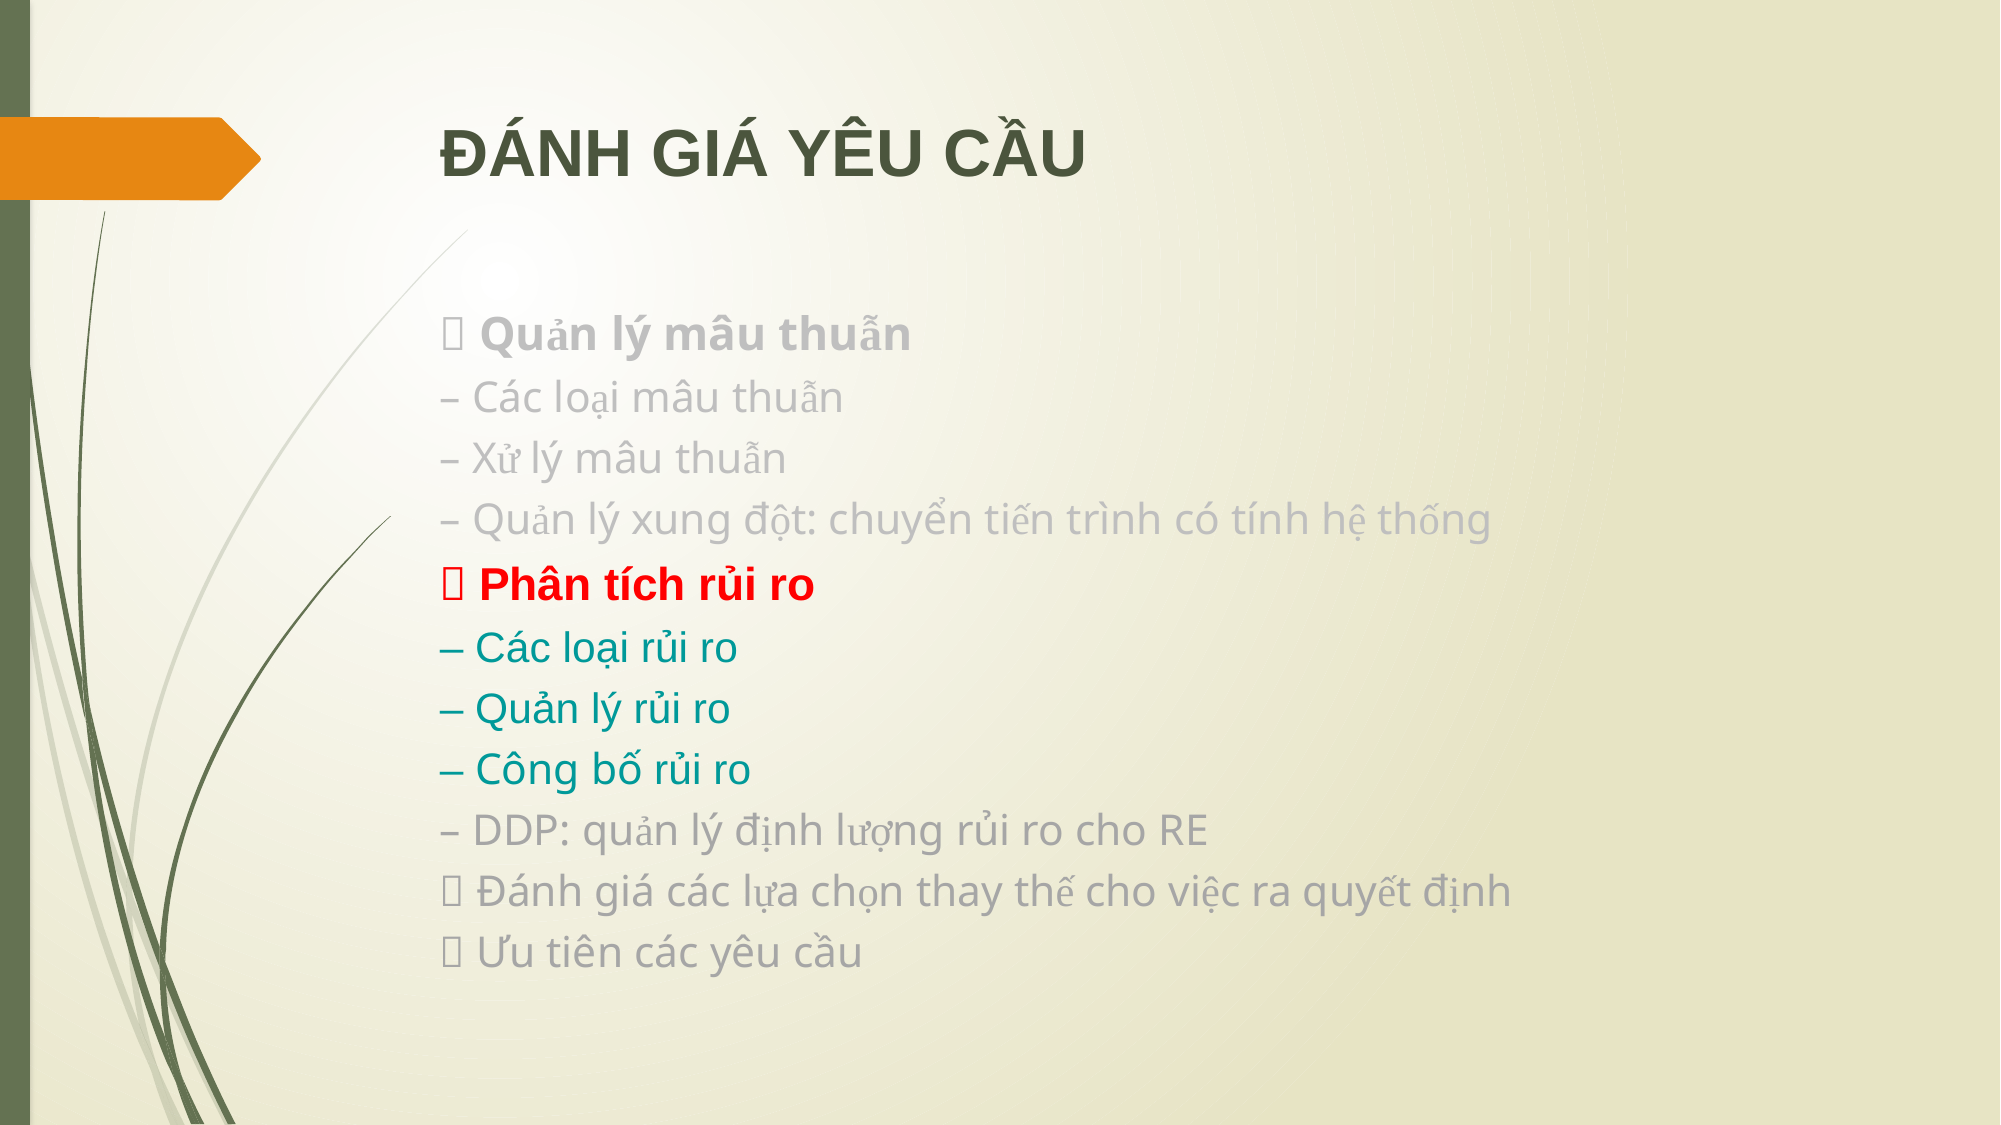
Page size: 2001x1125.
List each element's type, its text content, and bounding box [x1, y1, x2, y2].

title ĐÁNH GIÁ YÊU CẦU [425, 102, 1888, 222]
list  Quản lý mâu thuẫn – Các loại mâu thuẫn – Xử lý mâu thuẫn – Quản lý xung đột: chuyển tiến trình có tính hệ thống  Phân tích rủi ro – Các loại rủi ro – Quản lý rủi ro – Công bố rủi ro – DDP: quản lý định lượng rủi ro cho RE  Đánh giá các lựa chọn thay thế cho việc ra quyết định  Ưu tiên các yêu cầu [424, 286, 1888, 1038]
